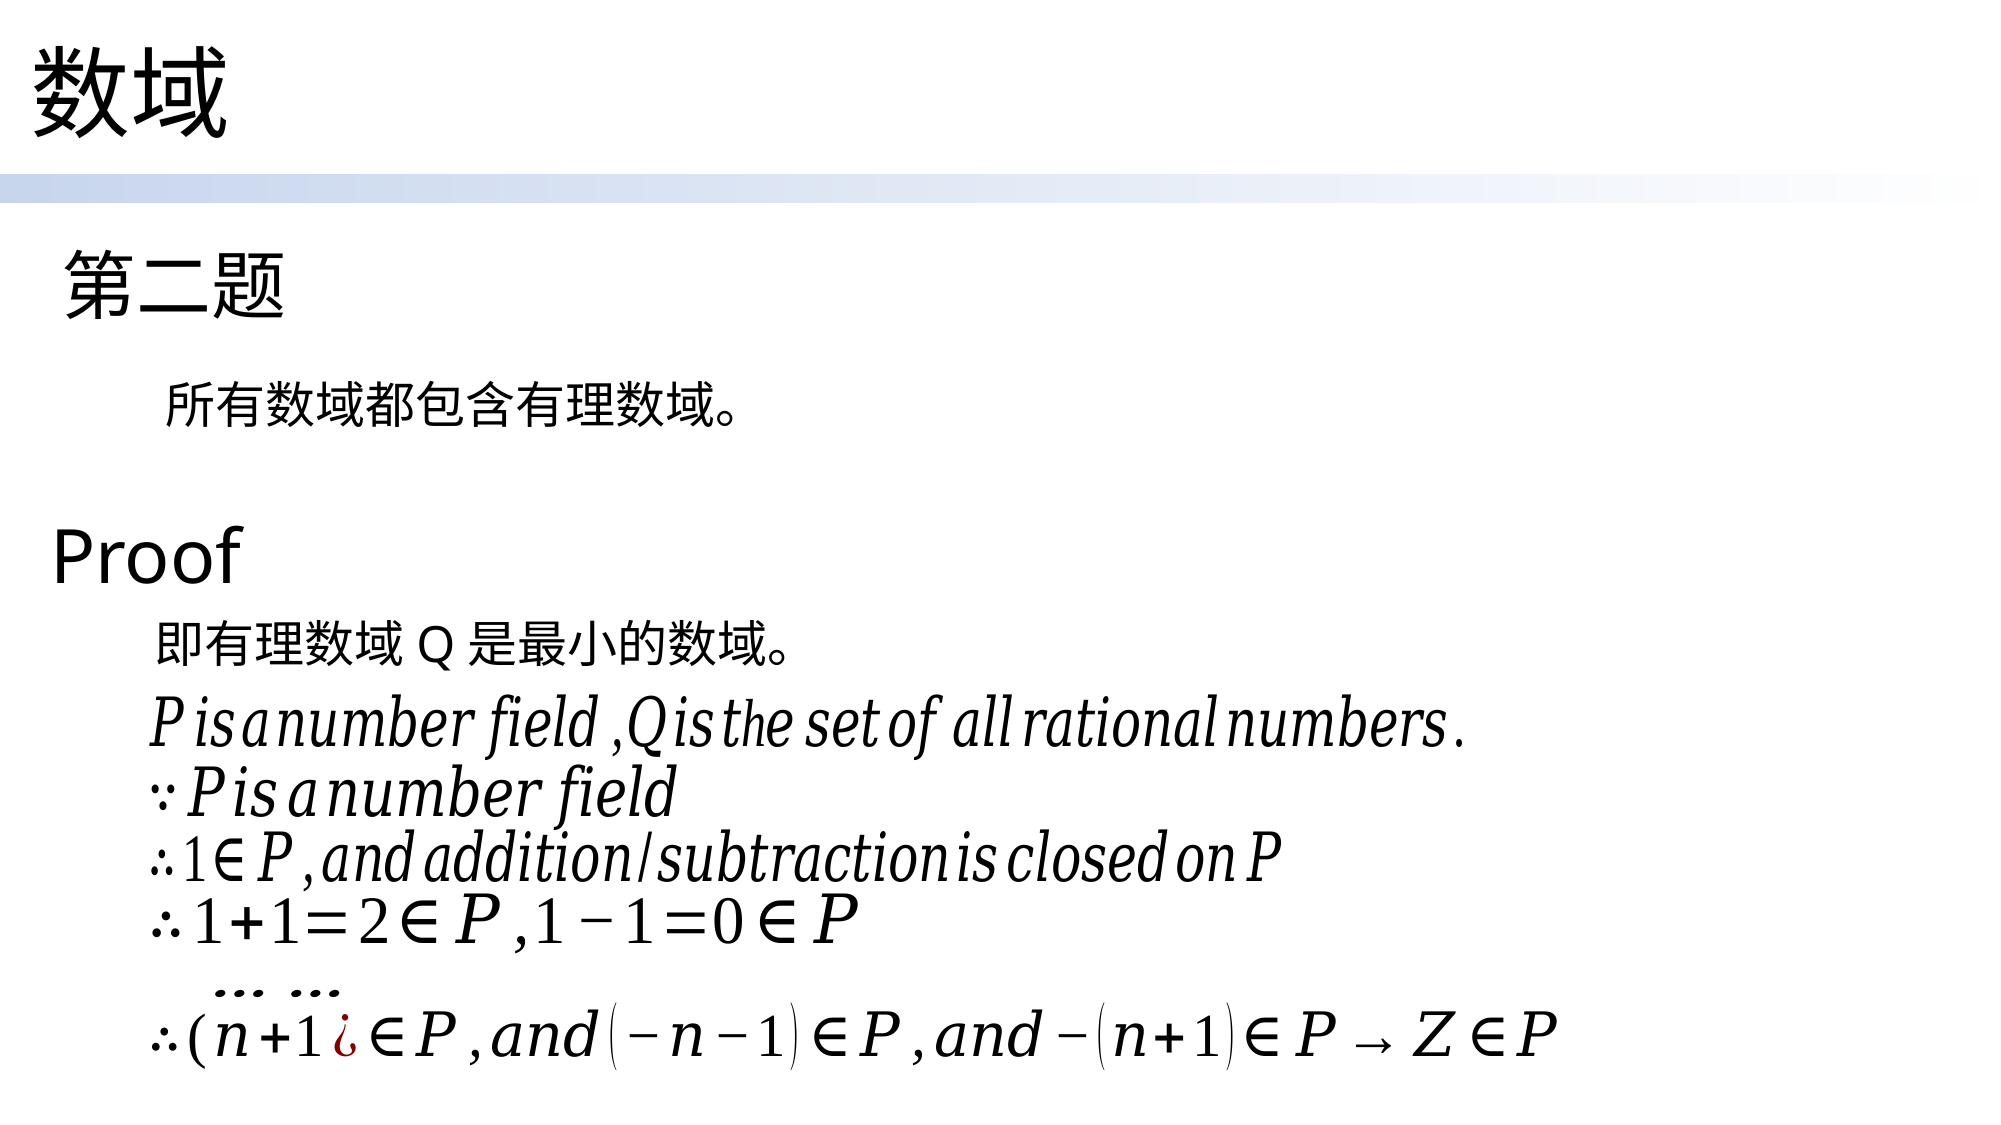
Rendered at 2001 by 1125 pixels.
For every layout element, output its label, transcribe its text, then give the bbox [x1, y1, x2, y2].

text_box 第二题 [46, 231, 302, 337]
text_box 所有数域都包含有理数域。 [150, 366, 781, 441]
text_box 数域 [15, 23, 246, 159]
text_box [0, 174, 2000, 204]
text_box 即有理数域Q是最小的数域。 [139, 605, 833, 681]
text_box Proof [35, 501, 257, 606]
